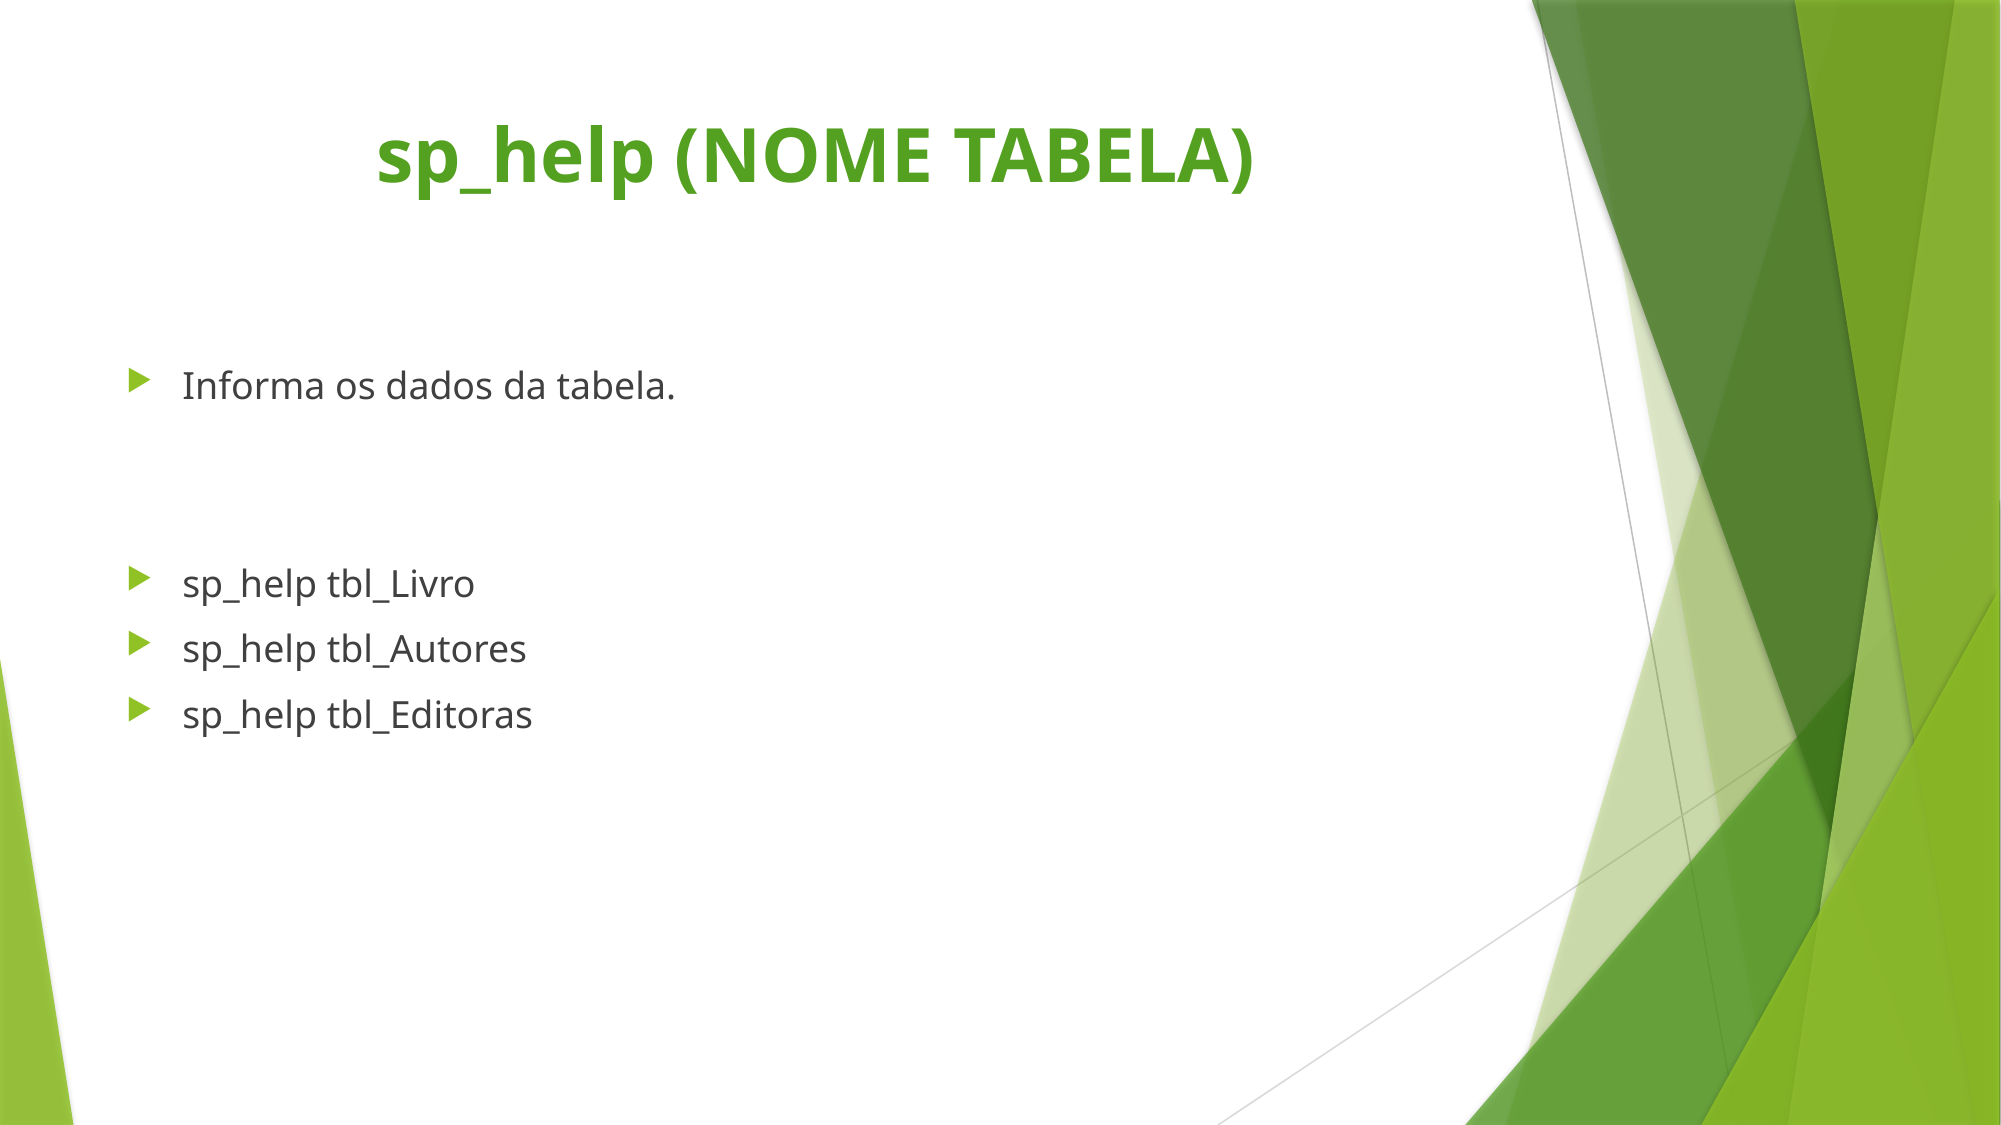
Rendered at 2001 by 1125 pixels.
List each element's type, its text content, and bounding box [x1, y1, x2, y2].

list Informa os dados da tabela. sp_help tbl_Livro sp_help tbl_Autores sp_help tbl_Editoras [111, 354, 1522, 992]
title sp_help (NOME TABELA) [111, 99, 1522, 317]
